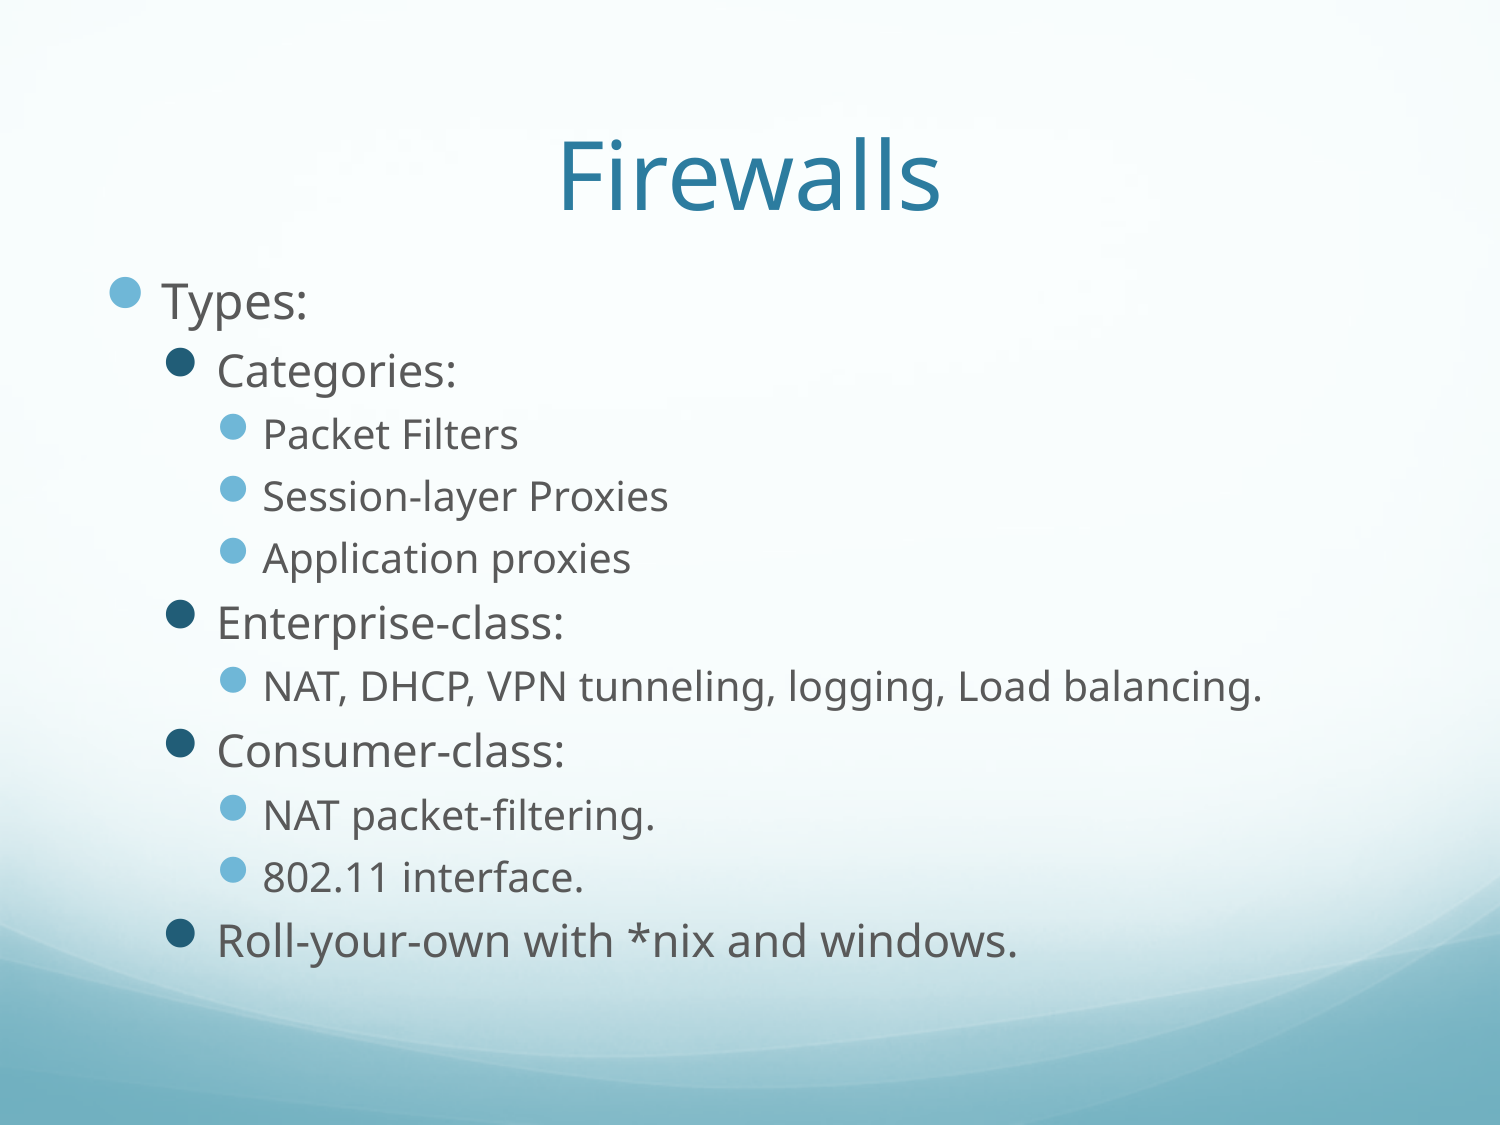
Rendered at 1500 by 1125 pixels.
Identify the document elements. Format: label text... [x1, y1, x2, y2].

title Firewalls [90, 17, 1410, 237]
list Types: Categories: Packet Filters Session-layer Proxies Application proxies Enterprise-class: NAT, DHCP, VPN tunneling, logging, Load balancing. Consumer-class: NAT packet-filtering. 802.11 interface. Roll-your-own with *nix and windows. [90, 262, 1410, 975]
